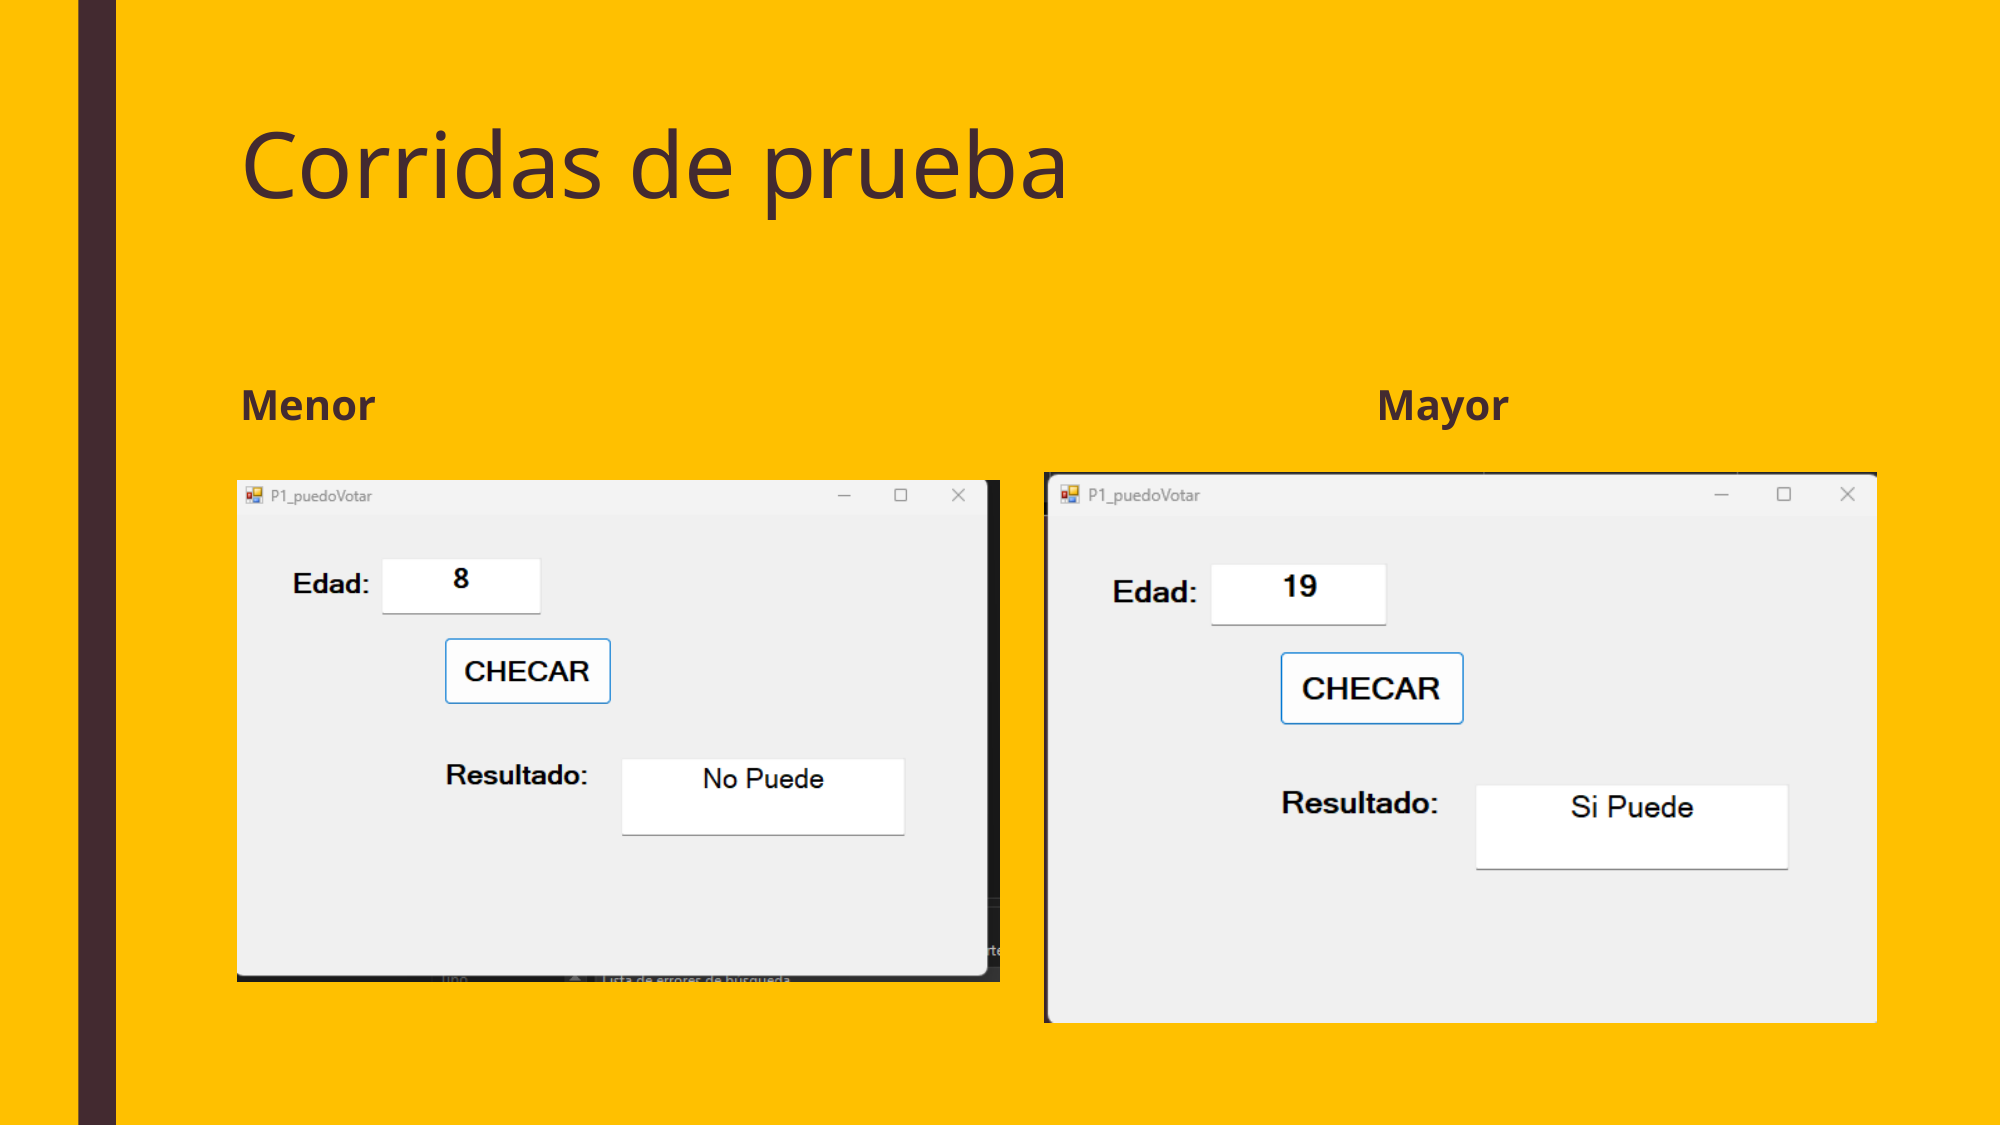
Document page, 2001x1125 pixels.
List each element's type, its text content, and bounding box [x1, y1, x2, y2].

list Menor Mayor [225, 375, 1800, 963]
picture [237, 480, 1000, 982]
picture [1043, 472, 1877, 1023]
title Corridas de prueba [225, 112, 1800, 357]
